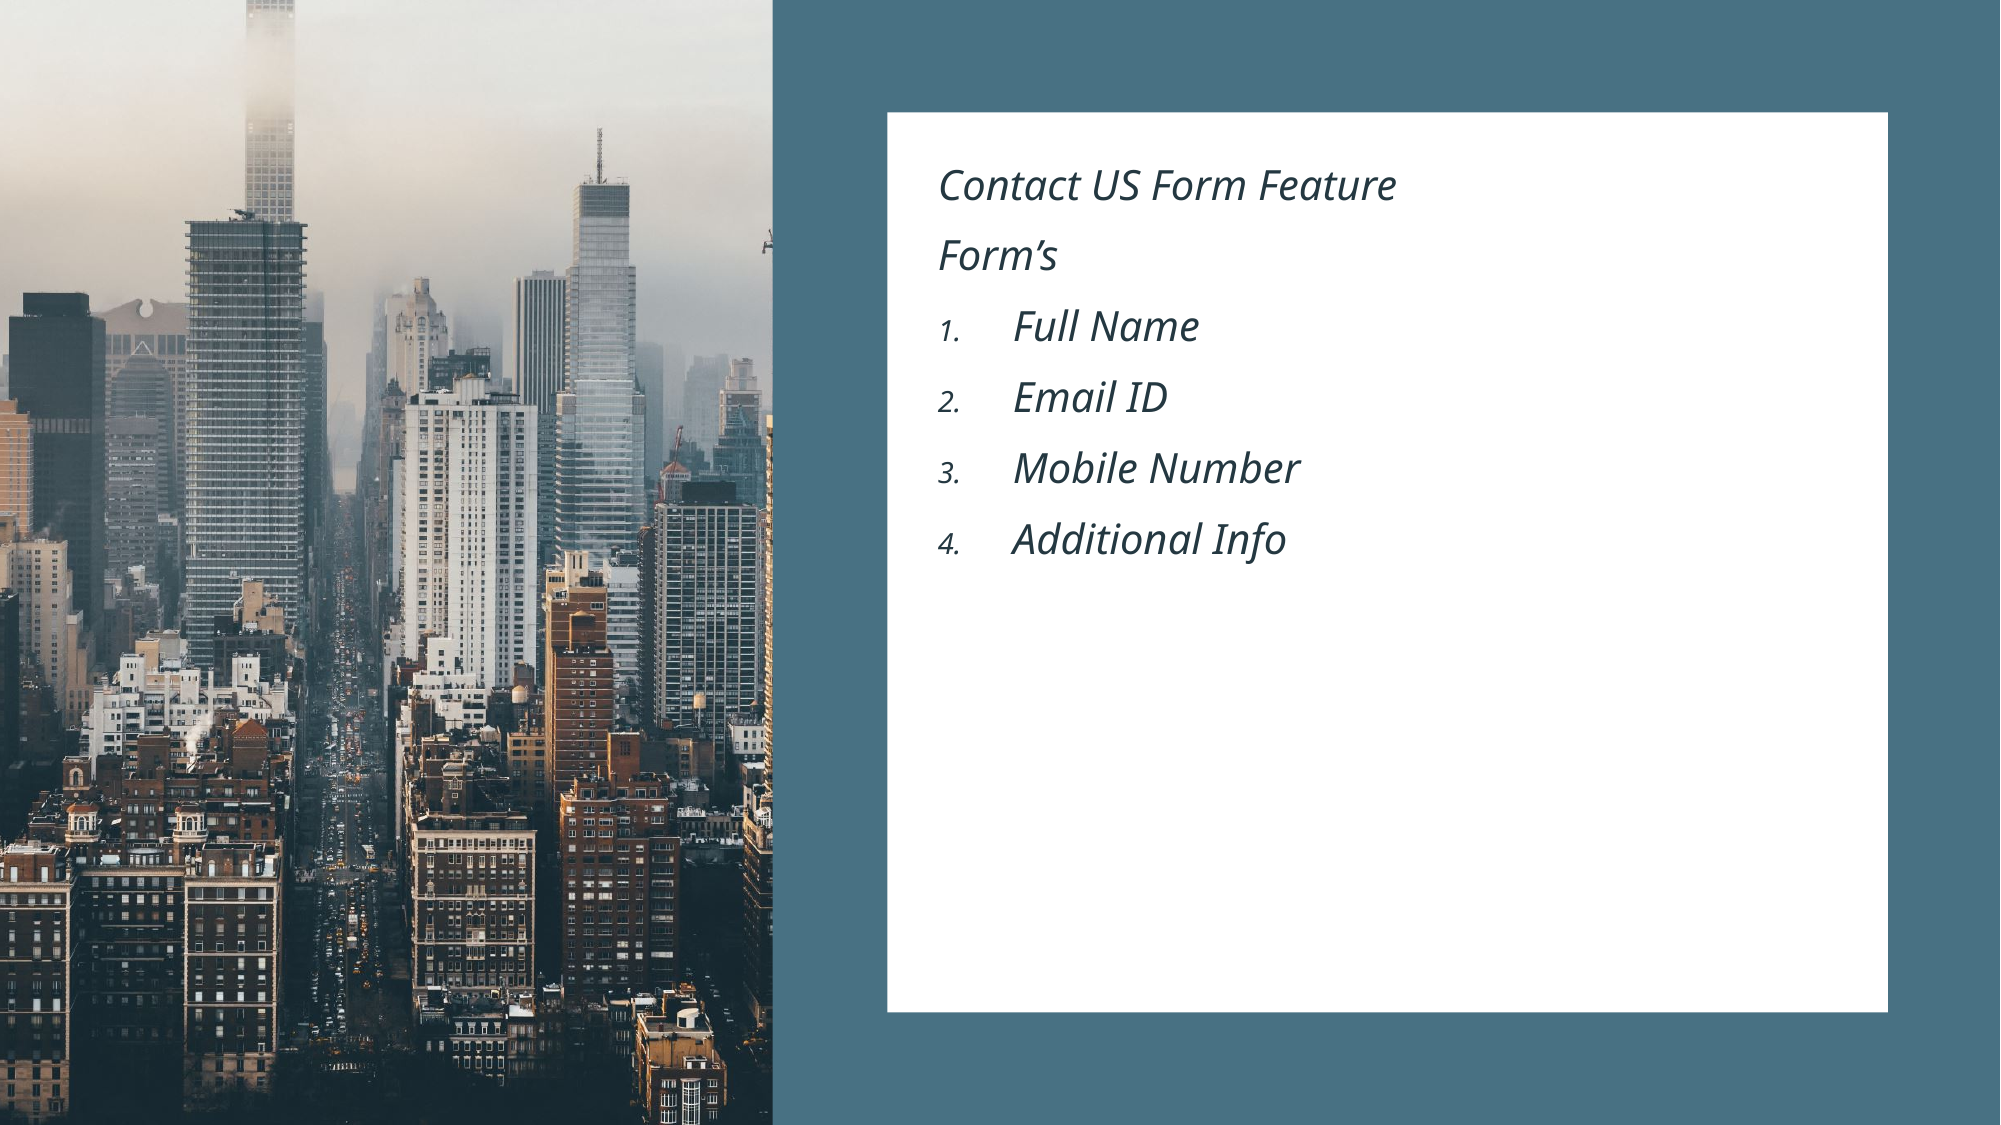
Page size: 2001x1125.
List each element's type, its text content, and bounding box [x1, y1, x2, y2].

text_box [886, 111, 1889, 1013]
subtitle Contact US Form Feature Form’s Full Name Email ID Mobile Number Additional Info [922, 150, 1861, 991]
picture [0, 0, 782, 1125]
text_box [782, 0, 2000, 1125]
